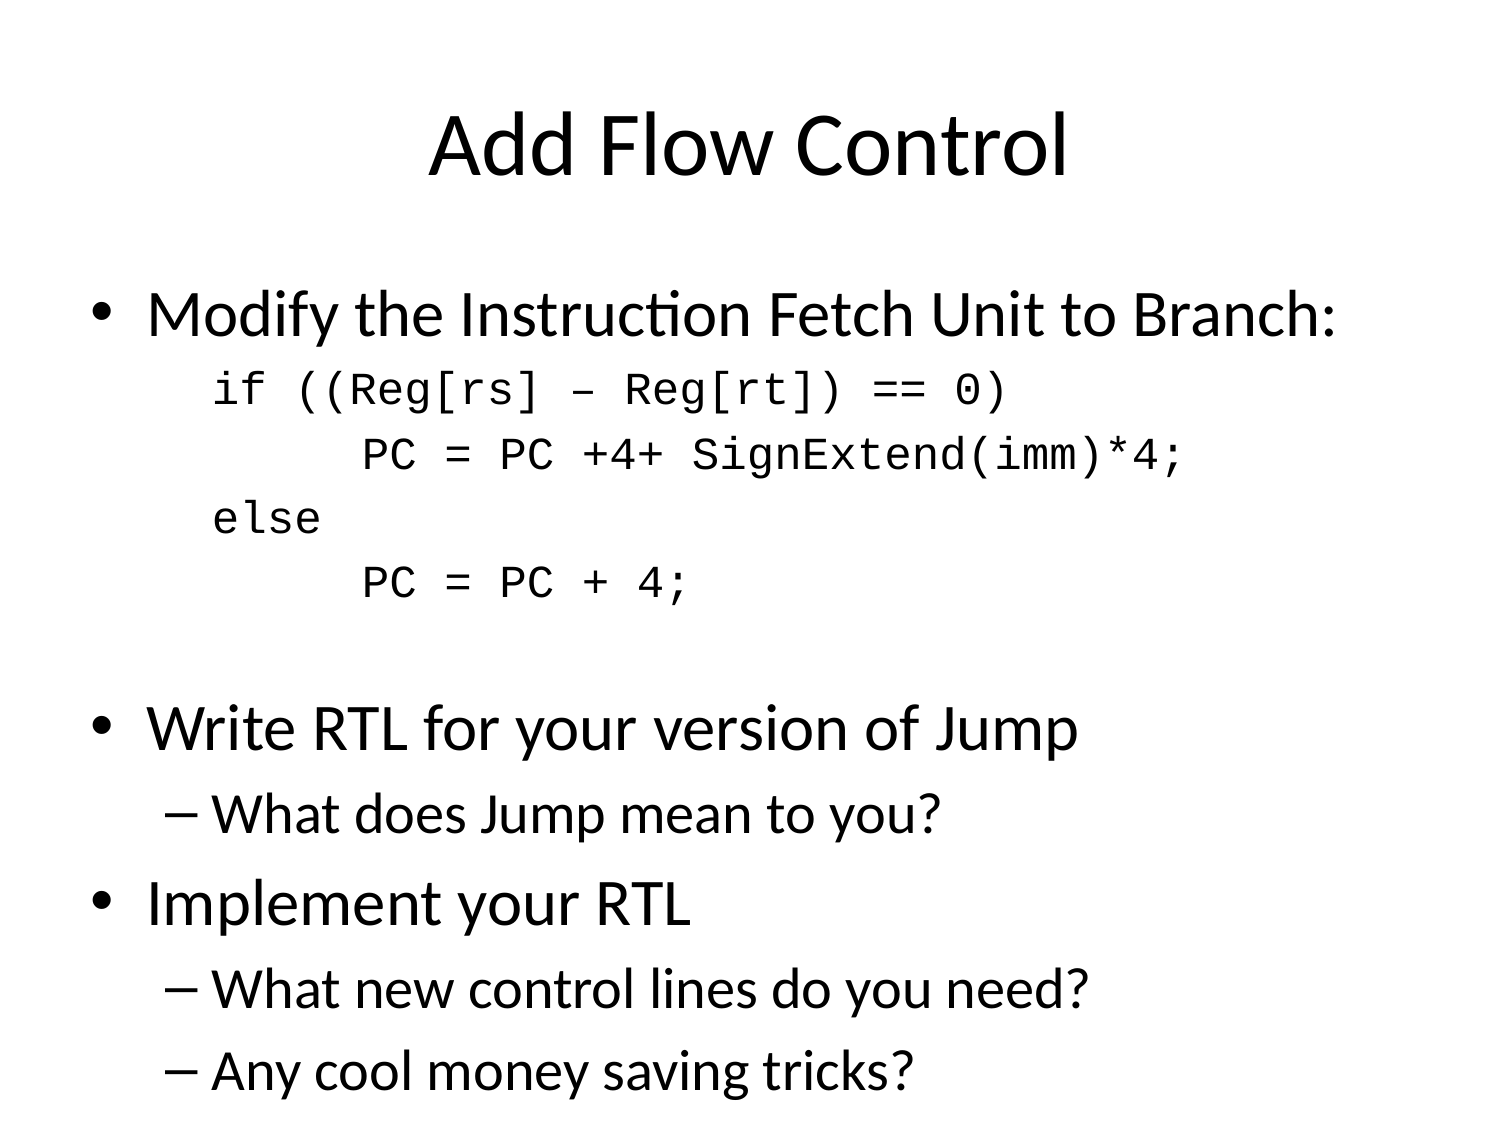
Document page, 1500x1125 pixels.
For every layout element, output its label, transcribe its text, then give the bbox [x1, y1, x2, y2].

list Modify the Instruction Fetch Unit to Branch: if ((Reg[rs] – Reg[rt]) == 0) PC = PC +4+ SignExtend(imm)*4; else PC = PC + 4; Write RTL for your version of Jump What does Jump mean to you? Implement your RTL What new control lines do you need? Any cool money saving tricks? [75, 262, 1425, 1113]
title Add Flow Control [75, 45, 1425, 233]
